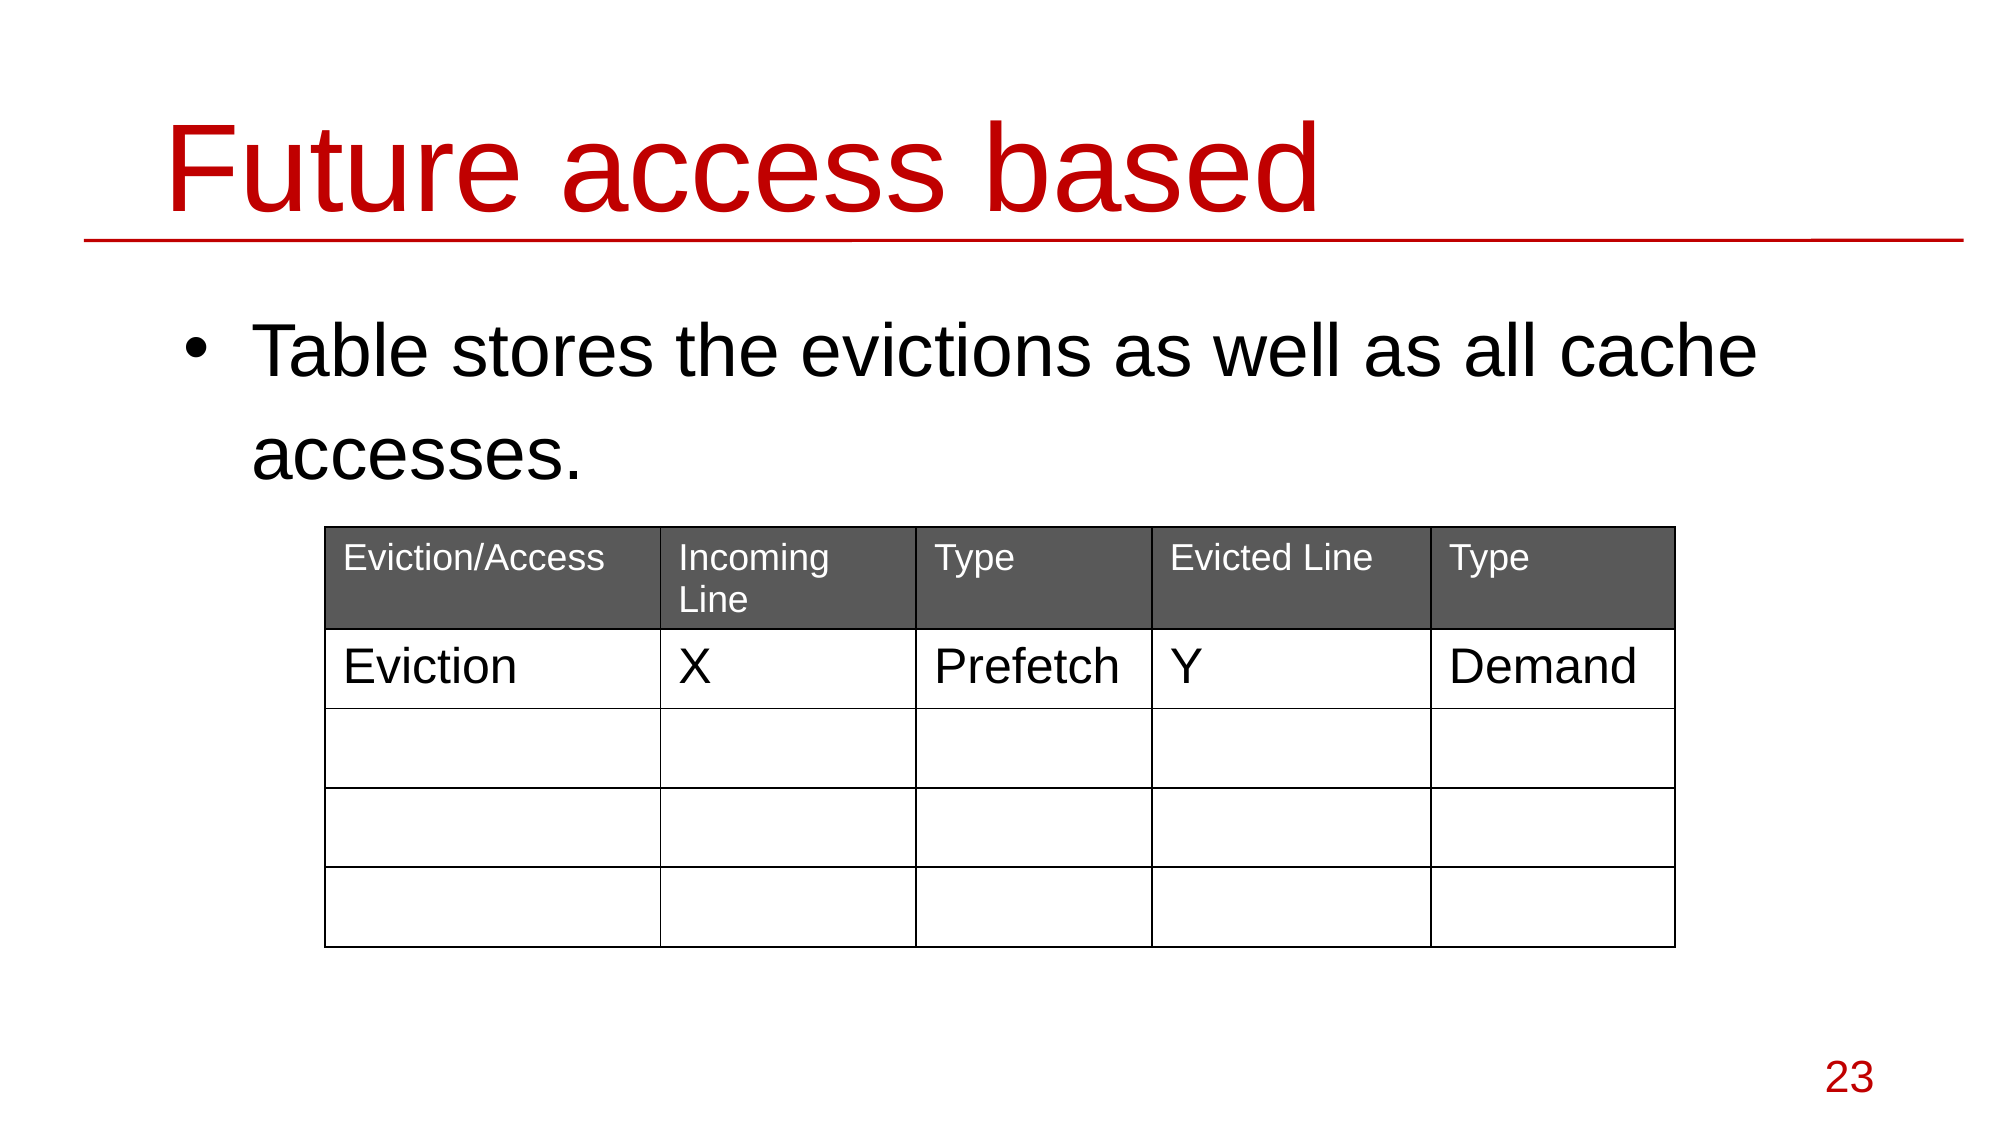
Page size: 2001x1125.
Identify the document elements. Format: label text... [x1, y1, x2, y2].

table_cell [1153, 709, 1430, 787]
table_cell [917, 709, 1151, 787]
table_header Type [1432, 528, 1674, 628]
table_cell [1153, 868, 1430, 946]
table_cell [1153, 789, 1430, 866]
table_cell [1432, 789, 1674, 866]
table_cell [661, 709, 915, 787]
table_cell [1432, 868, 1674, 946]
table_header Incoming Line [661, 528, 915, 628]
table_cell [326, 789, 660, 866]
table_cell Eviction [326, 630, 660, 708]
table_cell [326, 868, 660, 946]
table_cell Prefetch [917, 630, 1151, 708]
table_cell [661, 868, 915, 946]
table_cell [326, 709, 660, 787]
table_header Eviction/Access [326, 528, 660, 628]
table_cell [917, 789, 1151, 866]
table_cell Demand [1432, 630, 1674, 708]
slide_number 23 [1765, 1031, 1893, 1118]
table_cell X [661, 630, 915, 708]
table_header Type [917, 528, 1151, 628]
table_cell [917, 868, 1151, 946]
title Future access based [145, 68, 1823, 194]
table_cell [661, 789, 915, 866]
table_cell [1432, 709, 1674, 787]
table_header Evicted Line [1153, 528, 1430, 628]
text_box Table stores the evictions as well as all cache accesses. [145, 269, 1798, 452]
table_cell Y [1153, 630, 1430, 708]
